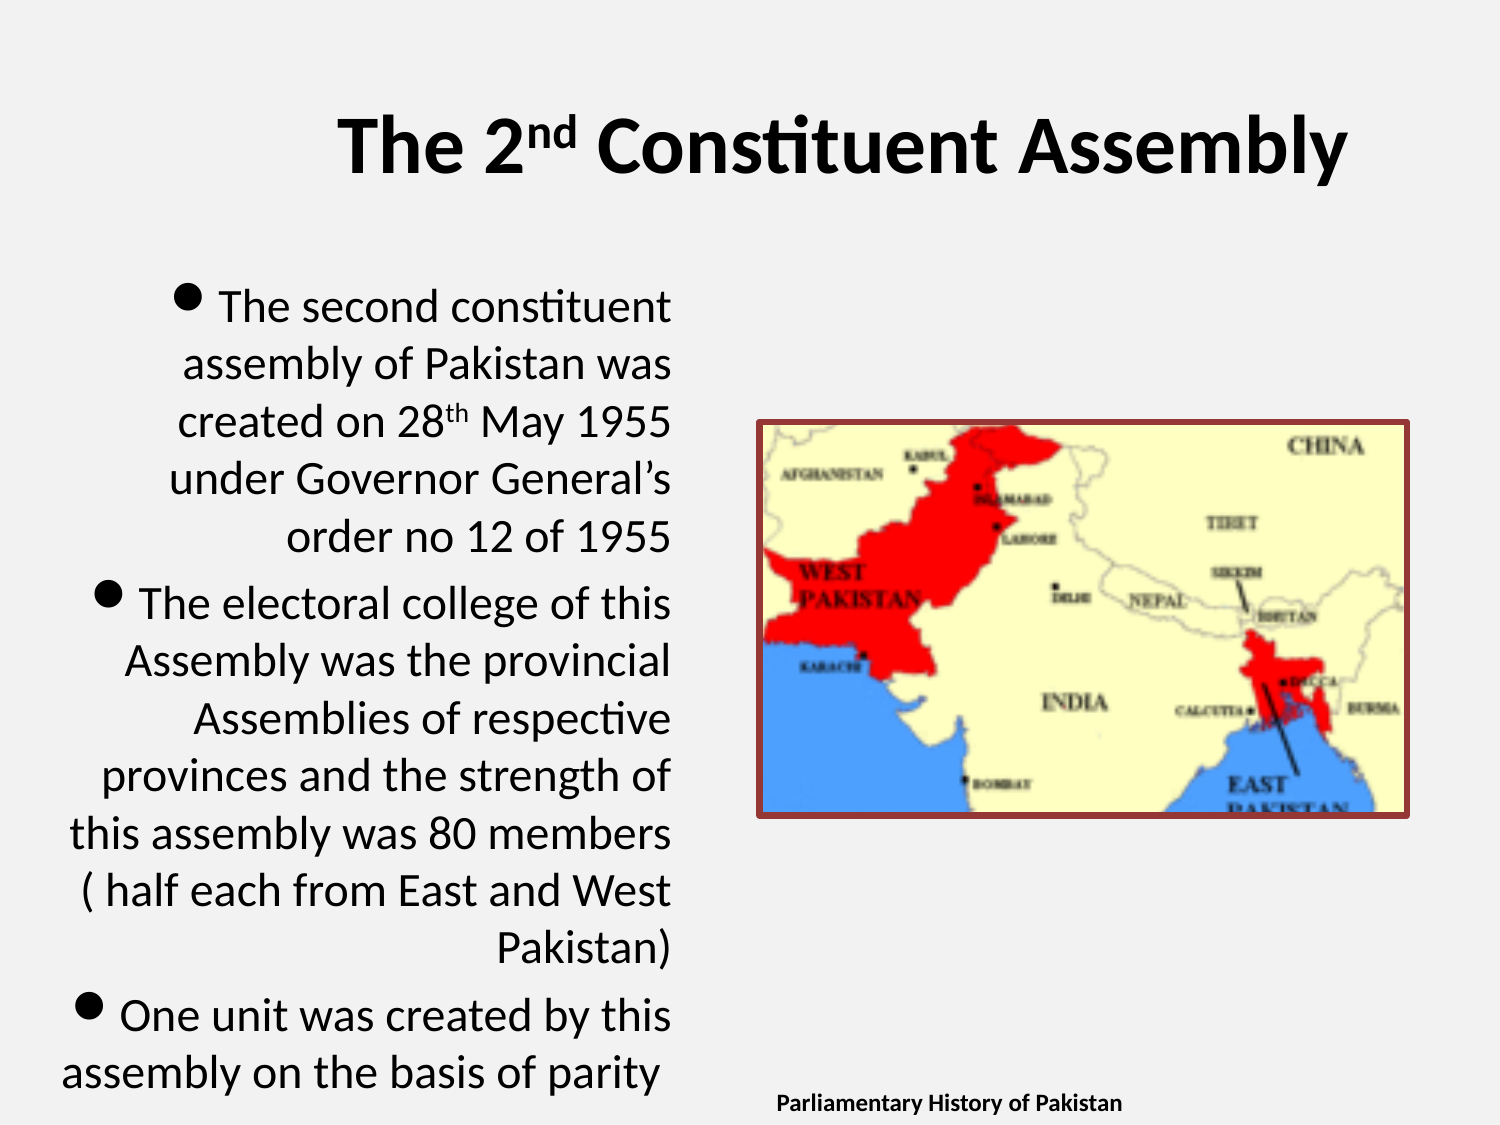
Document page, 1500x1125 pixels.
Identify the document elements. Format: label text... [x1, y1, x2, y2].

footer Parliamentary History of Pakistan [712, 1071, 1188, 1125]
title The 2nd Constituent Assembly [262, 87, 1425, 193]
list The second constituent assembly of Pakistan was created on 28th May 1955 under Governor General’s order no 12 of 1955 The electoral college of this Assembly was the provincial Assemblies of respective provinces and the strength of this assembly was 80 members ( half each from East and West Pakistan) One unit was created by this assembly on the basis of parity [0, 266, 688, 830]
picture [762, 424, 1404, 813]
